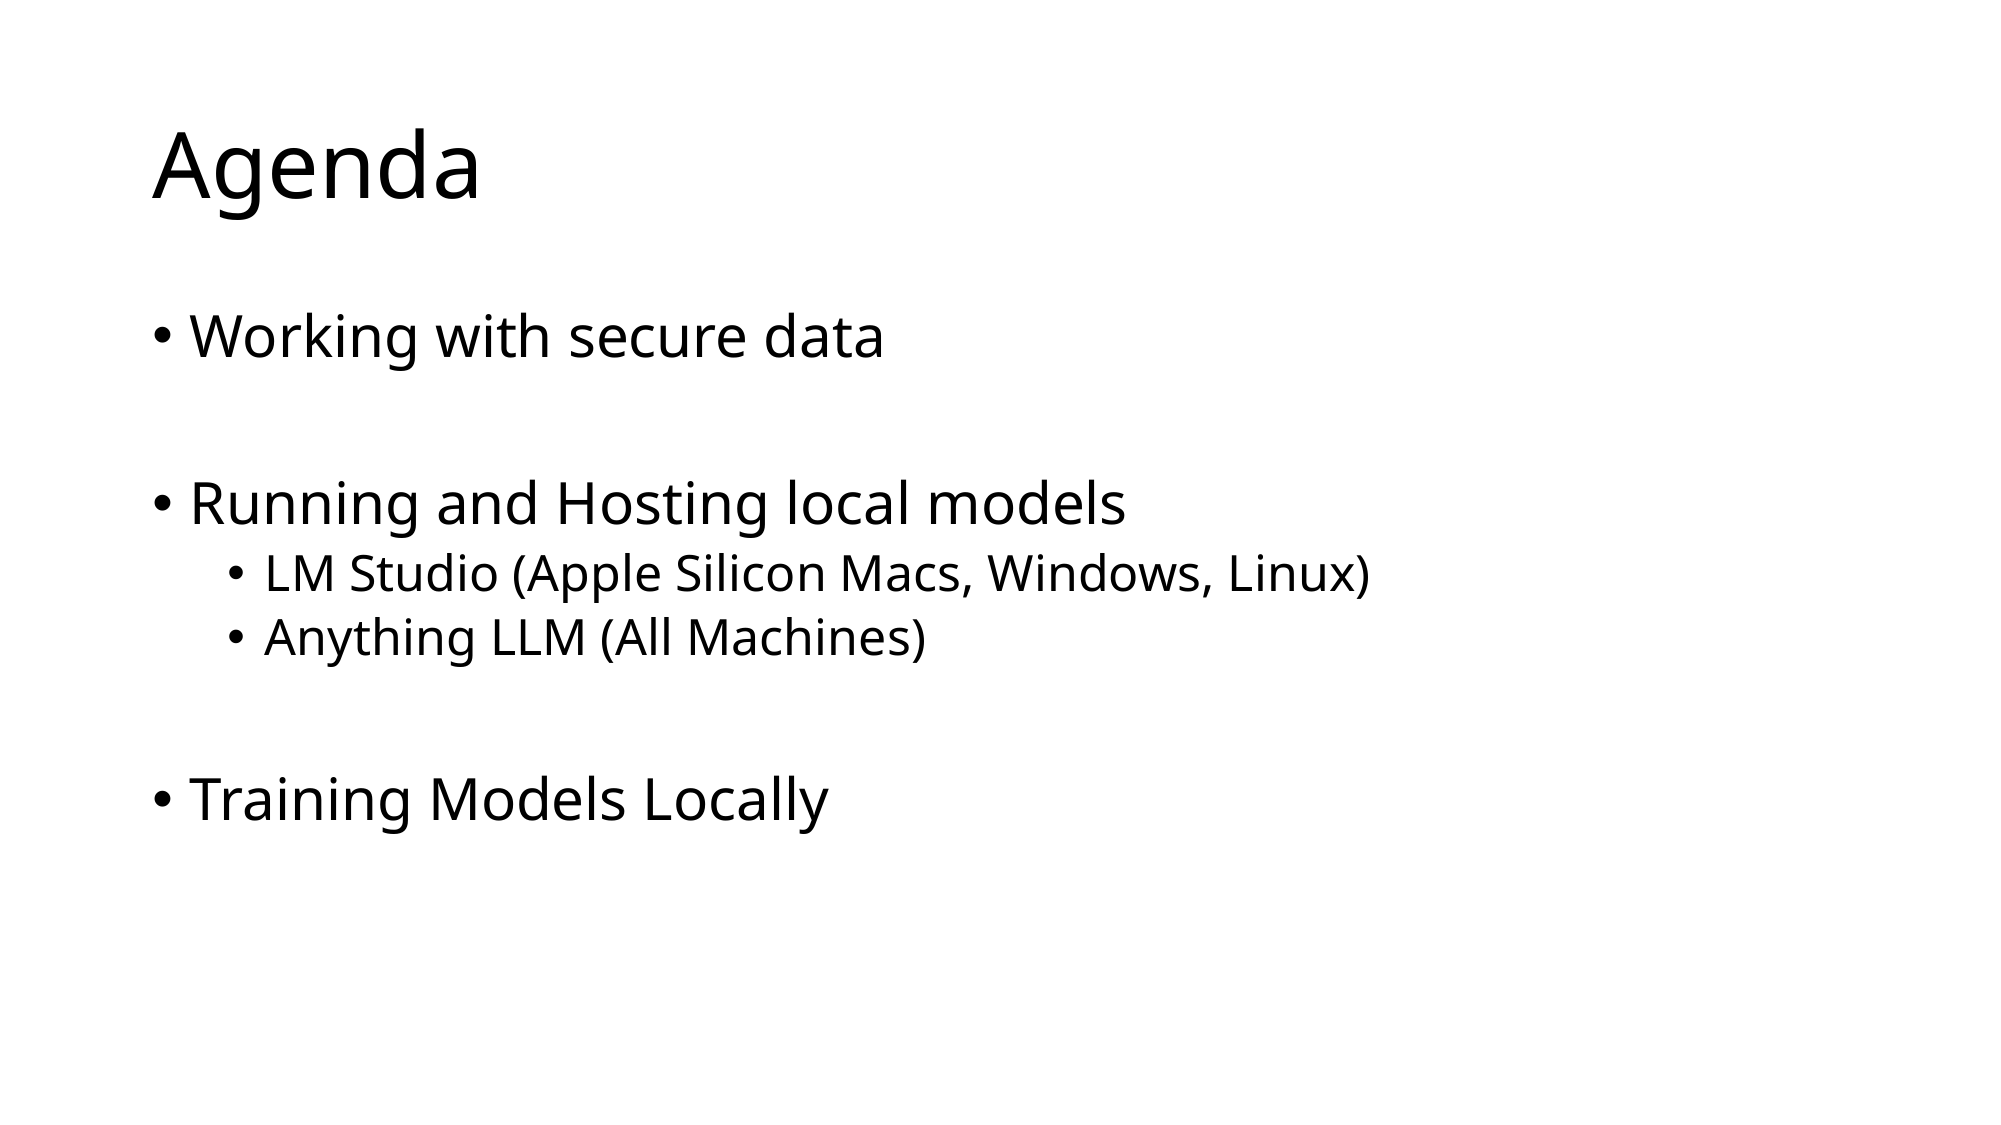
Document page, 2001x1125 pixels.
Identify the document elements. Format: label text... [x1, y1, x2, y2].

list Working with secure data Running and Hosting local models LM Studio (Apple Silicon Macs, Windows, Linux) Anything LLM (All Machines) Training Models Locally [137, 299, 1863, 1014]
title Agenda [137, 59, 1863, 278]
